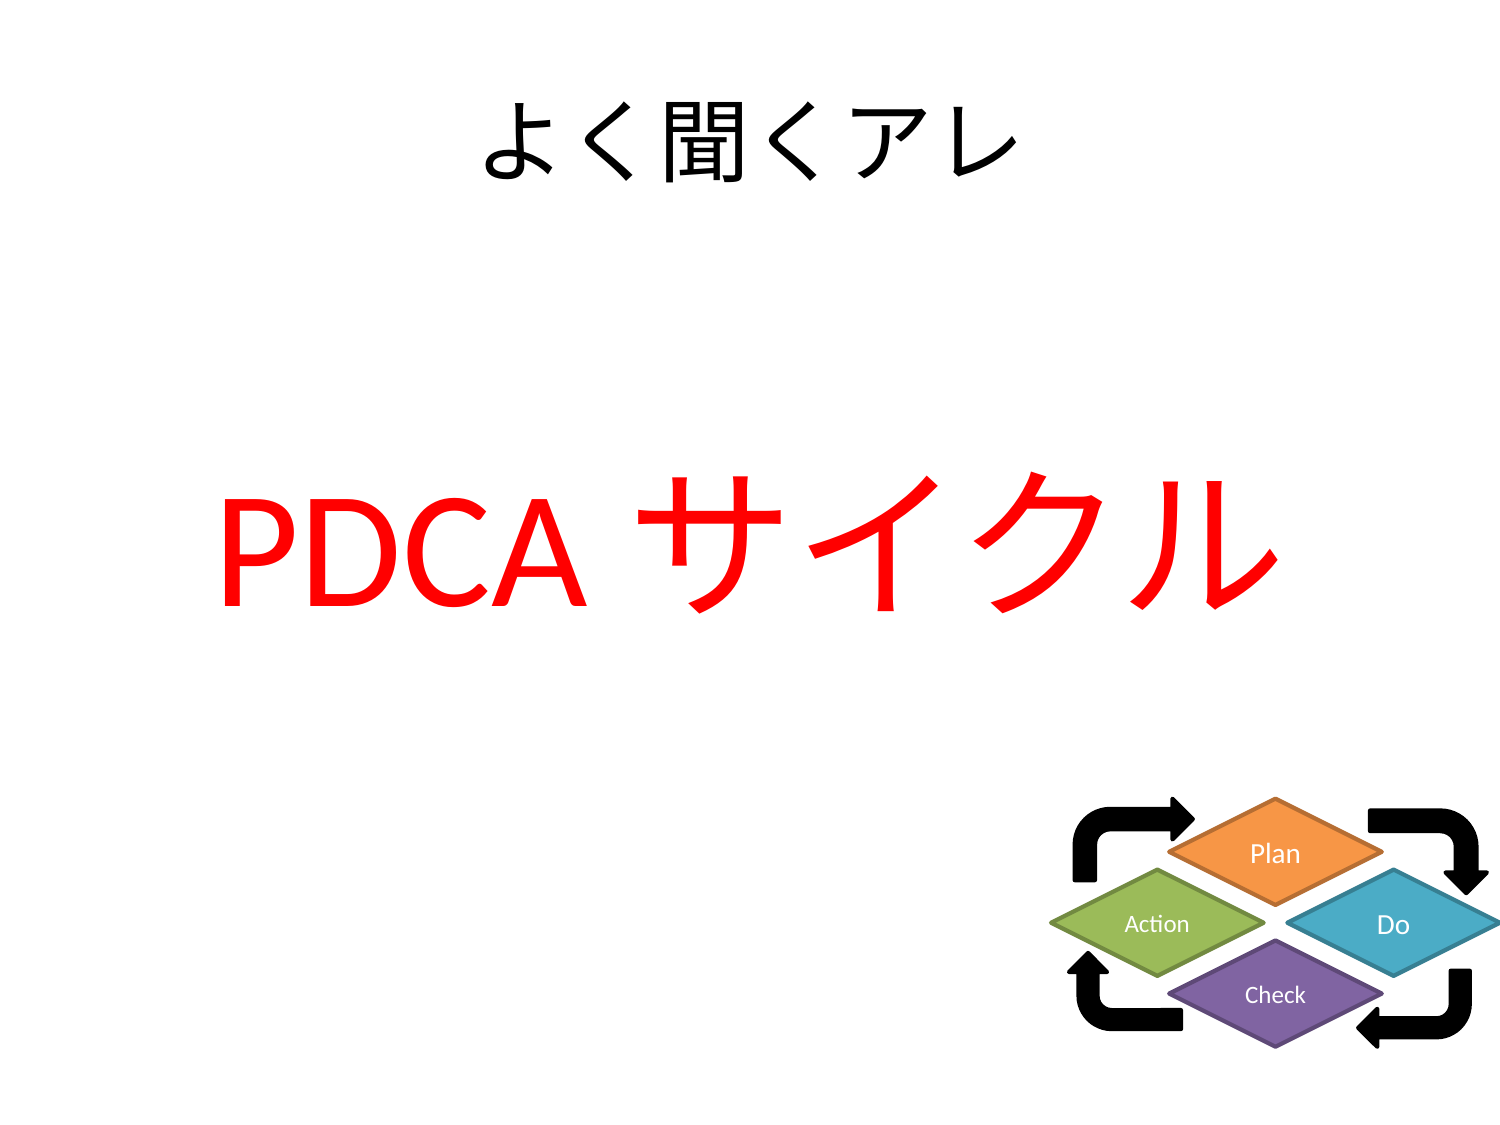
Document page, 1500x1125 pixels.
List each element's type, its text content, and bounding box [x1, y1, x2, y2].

list PDCAサイクル [75, 432, 1425, 1005]
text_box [1050, 798, 1500, 1047]
title よく聞くアレ [75, 45, 1425, 233]
